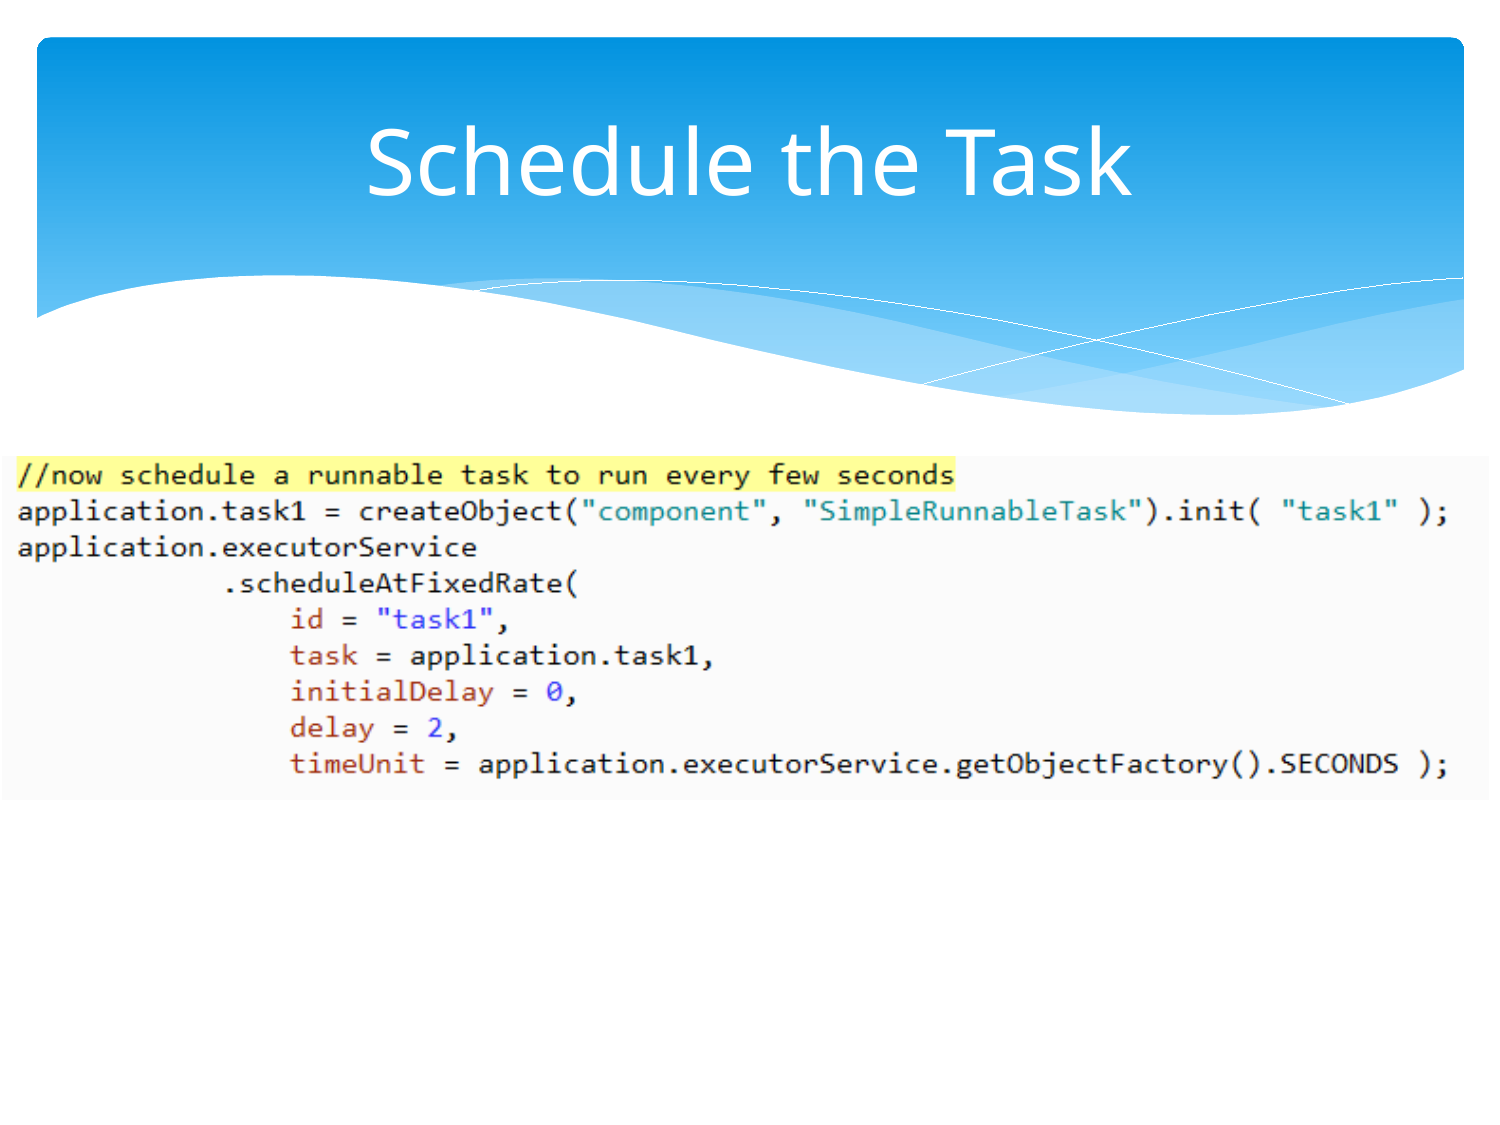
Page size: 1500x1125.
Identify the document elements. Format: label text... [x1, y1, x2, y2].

title Schedule the Task [75, 55, 1425, 261]
picture [2, 456, 1489, 801]
